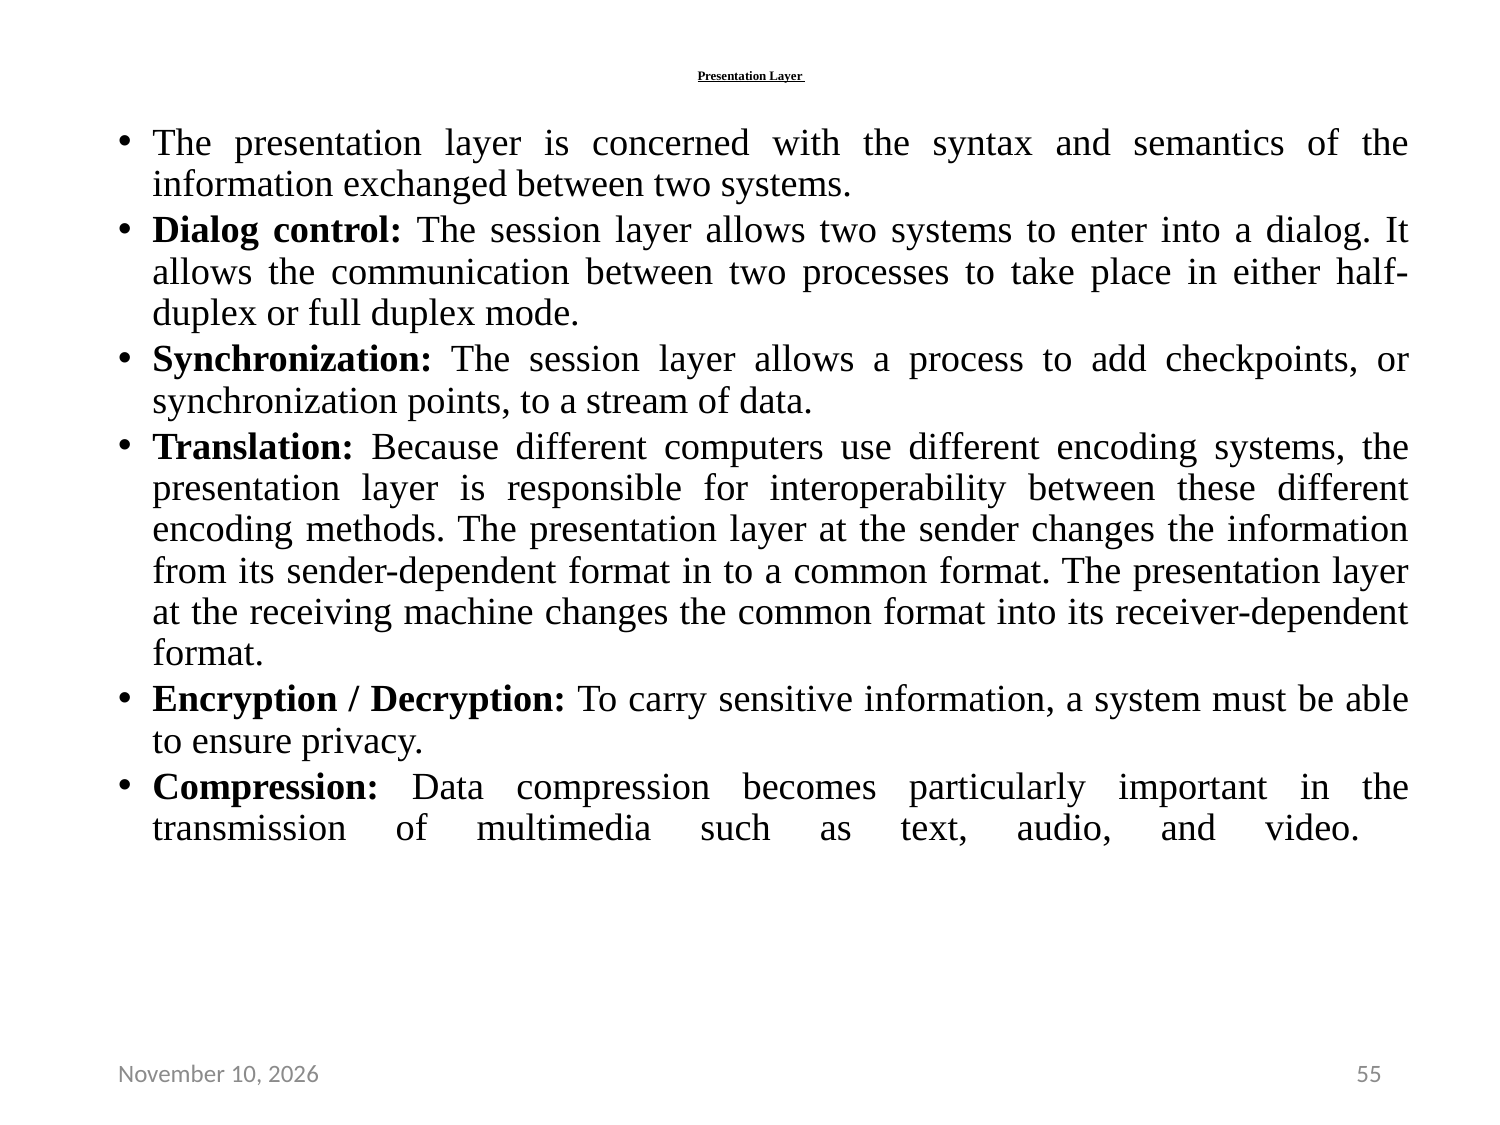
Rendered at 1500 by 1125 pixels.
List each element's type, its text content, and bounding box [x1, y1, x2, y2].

title Presentation Layer [103, 48, 1397, 114]
slide_number 55 [1059, 1042, 1397, 1103]
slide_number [103, 1042, 441, 1103]
list The presentation layer is concerned with the syntax and semantics of the information exchanged between two systems. Dialog control: The session layer allows two systems to enter into a dialog. It allows the communication between two processes to take place in either half-duplex or full duplex mode. Synchronization: The session layer allows a process to add checkpoints, or synchronization points, to a stream of data. Translation: Because different computers use different encoding systems, the presentation layer is responsible for interoperability between these different encoding methods. The presentation layer at the sender changes the information from its sender-dependent format in to a common format. The presentation layer at the receiving machine changes the common format into its receiver-dependent format. Encryption / Decryption: To carry sensitive information, a system must be able to ensure privacy. Compression: Data compression becomes particularly important in the transmission of multimedia such as text, audio, and video. [103, 114, 1426, 1025]
